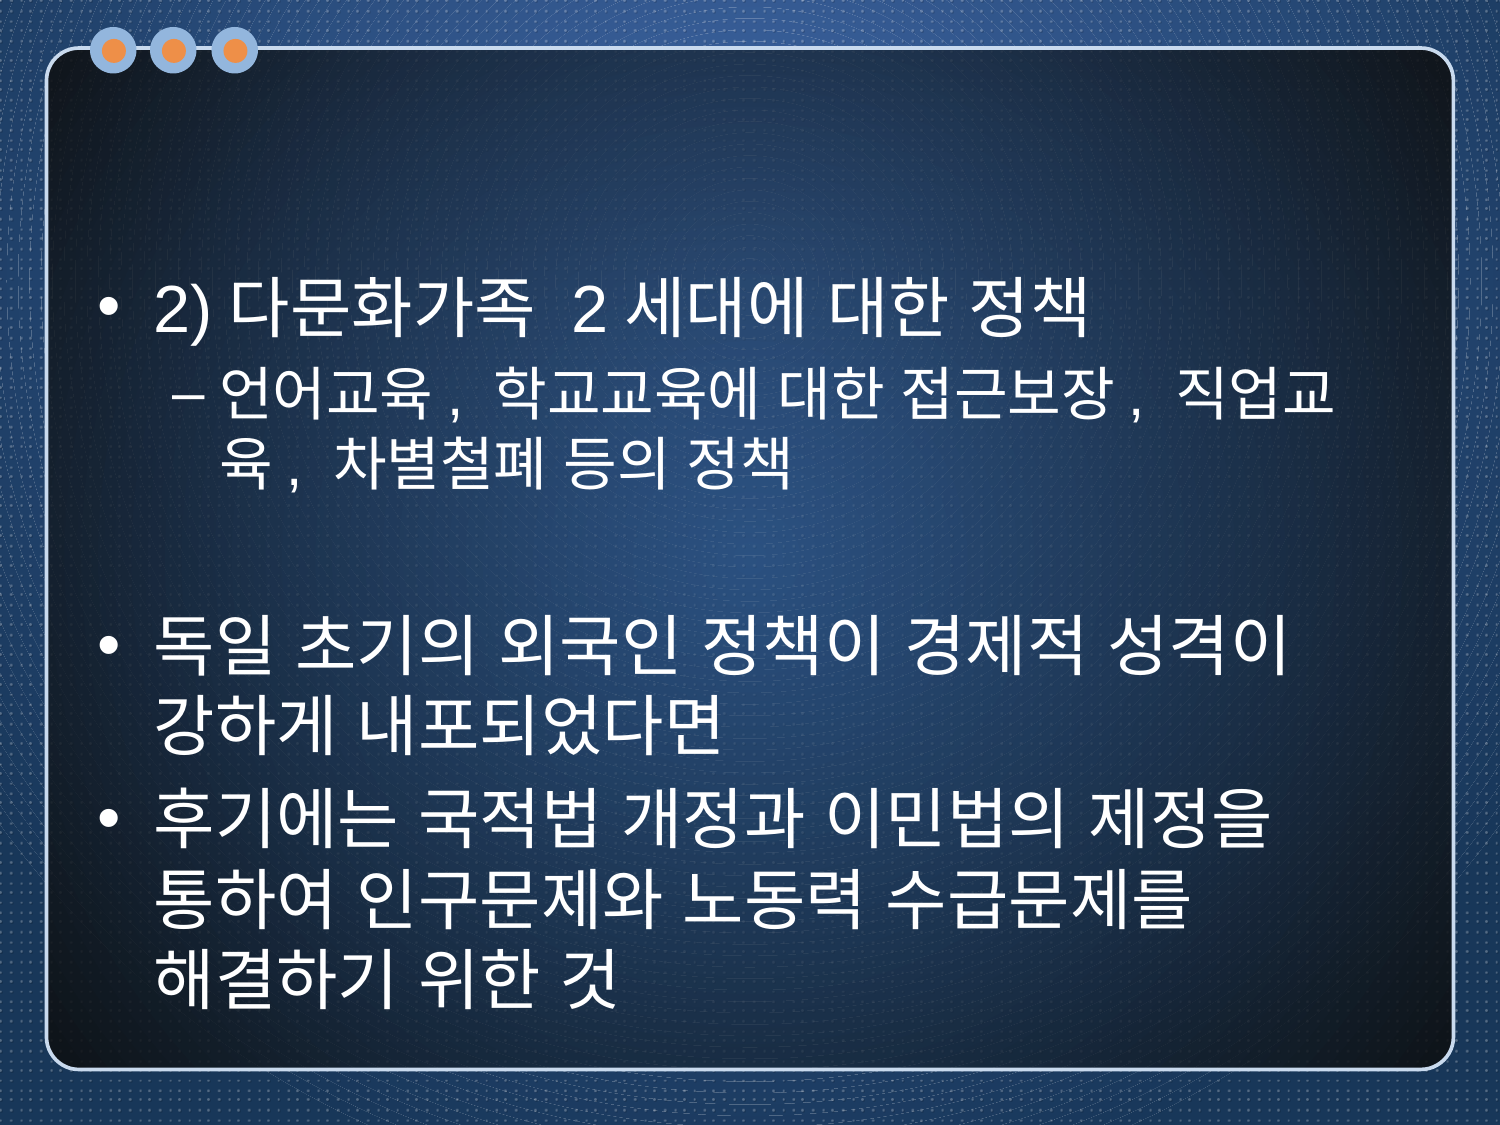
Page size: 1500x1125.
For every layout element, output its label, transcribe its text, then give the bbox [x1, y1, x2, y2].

list 2)다문화가족 2세대에 대한 정책 언어교육, 학교교육에 대한 접근보장, 직업교 육, 차별철폐 등의 정책 독일 초기의 외국인 정책이 경제적 성격이 강하게 내포되었다면 후기에는 국적법 개정과 이민법의 제정을 통하여 인구문제와 노동력 수급문제를 해결하기 위한 것 [82, 258, 1415, 1050]
